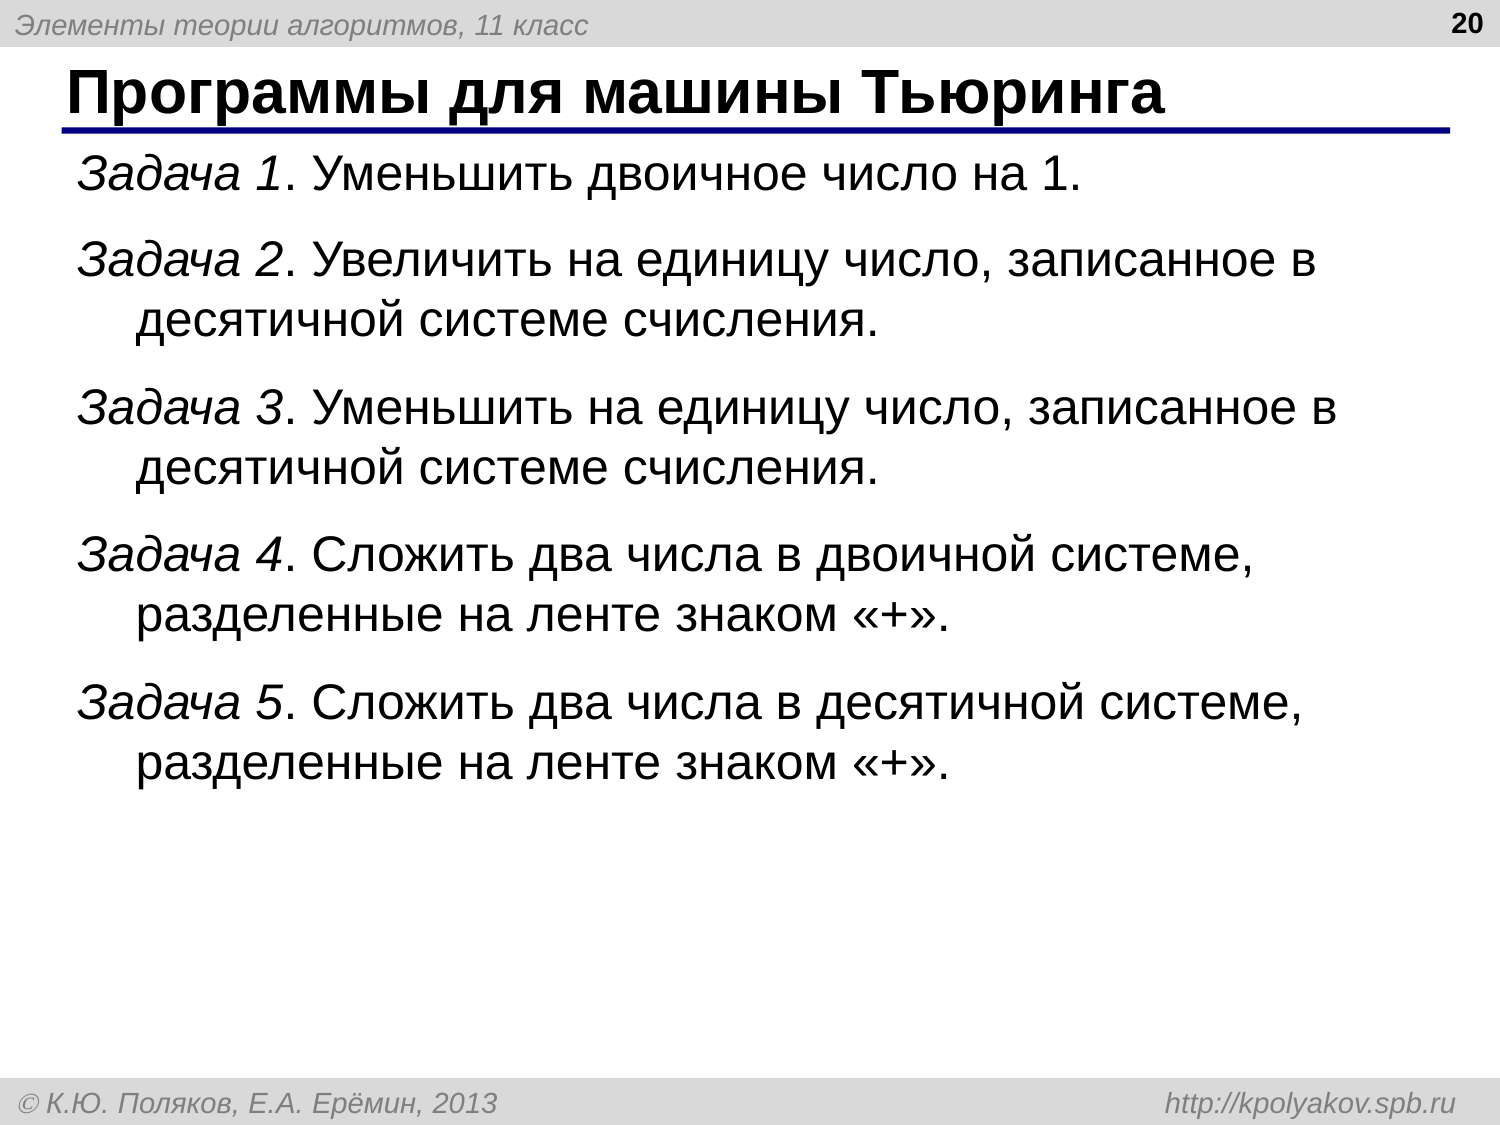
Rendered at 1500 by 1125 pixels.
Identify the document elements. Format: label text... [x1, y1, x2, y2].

text_box Задача 5. Сложить два числа в десятичной системе, разделенные на ленте знаком «+». [62, 661, 1419, 797]
title Программы для машины Тьюринга [51, 49, 1425, 127]
text_box Задача 3. Уменьшить на единицу число, записанное в десятичной системе счисления. [62, 367, 1419, 502]
text_box Задача 4. Сложить два числа в двоичной системе, разделенные на ленте знаком «+». [62, 514, 1419, 650]
text_box Задача 1. Уменьшить двоичное число на 1. [62, 132, 1419, 208]
slide_number 20 [1148, 0, 1500, 75]
text_box Задача 2. Увеличить на единицу число, записанное в десятичной системе счисления. [62, 219, 1419, 355]
